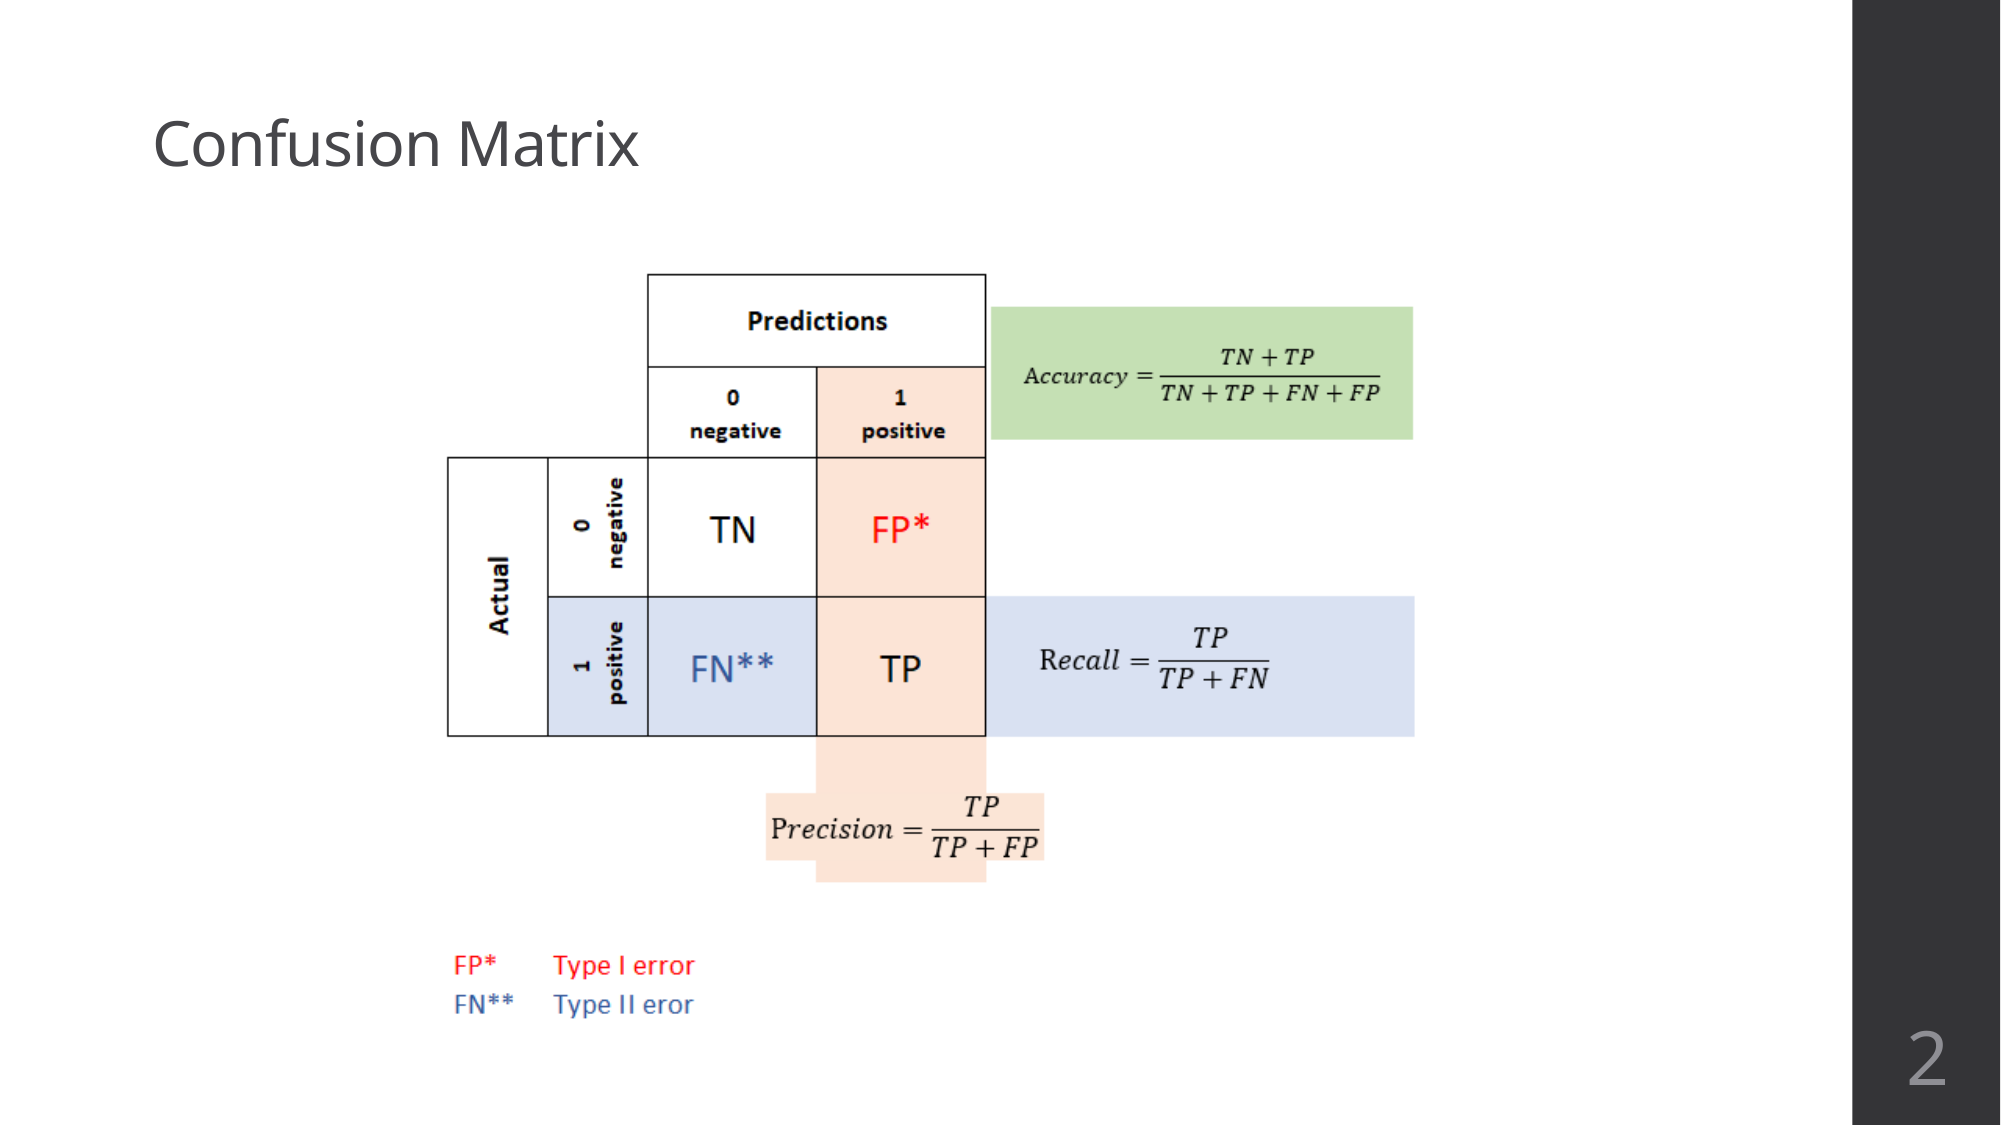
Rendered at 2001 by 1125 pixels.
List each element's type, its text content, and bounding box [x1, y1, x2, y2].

slide_number 2 [1852, 1012, 2000, 1110]
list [387, 257, 1444, 1029]
title Confusion Matrix [137, 59, 1863, 187]
